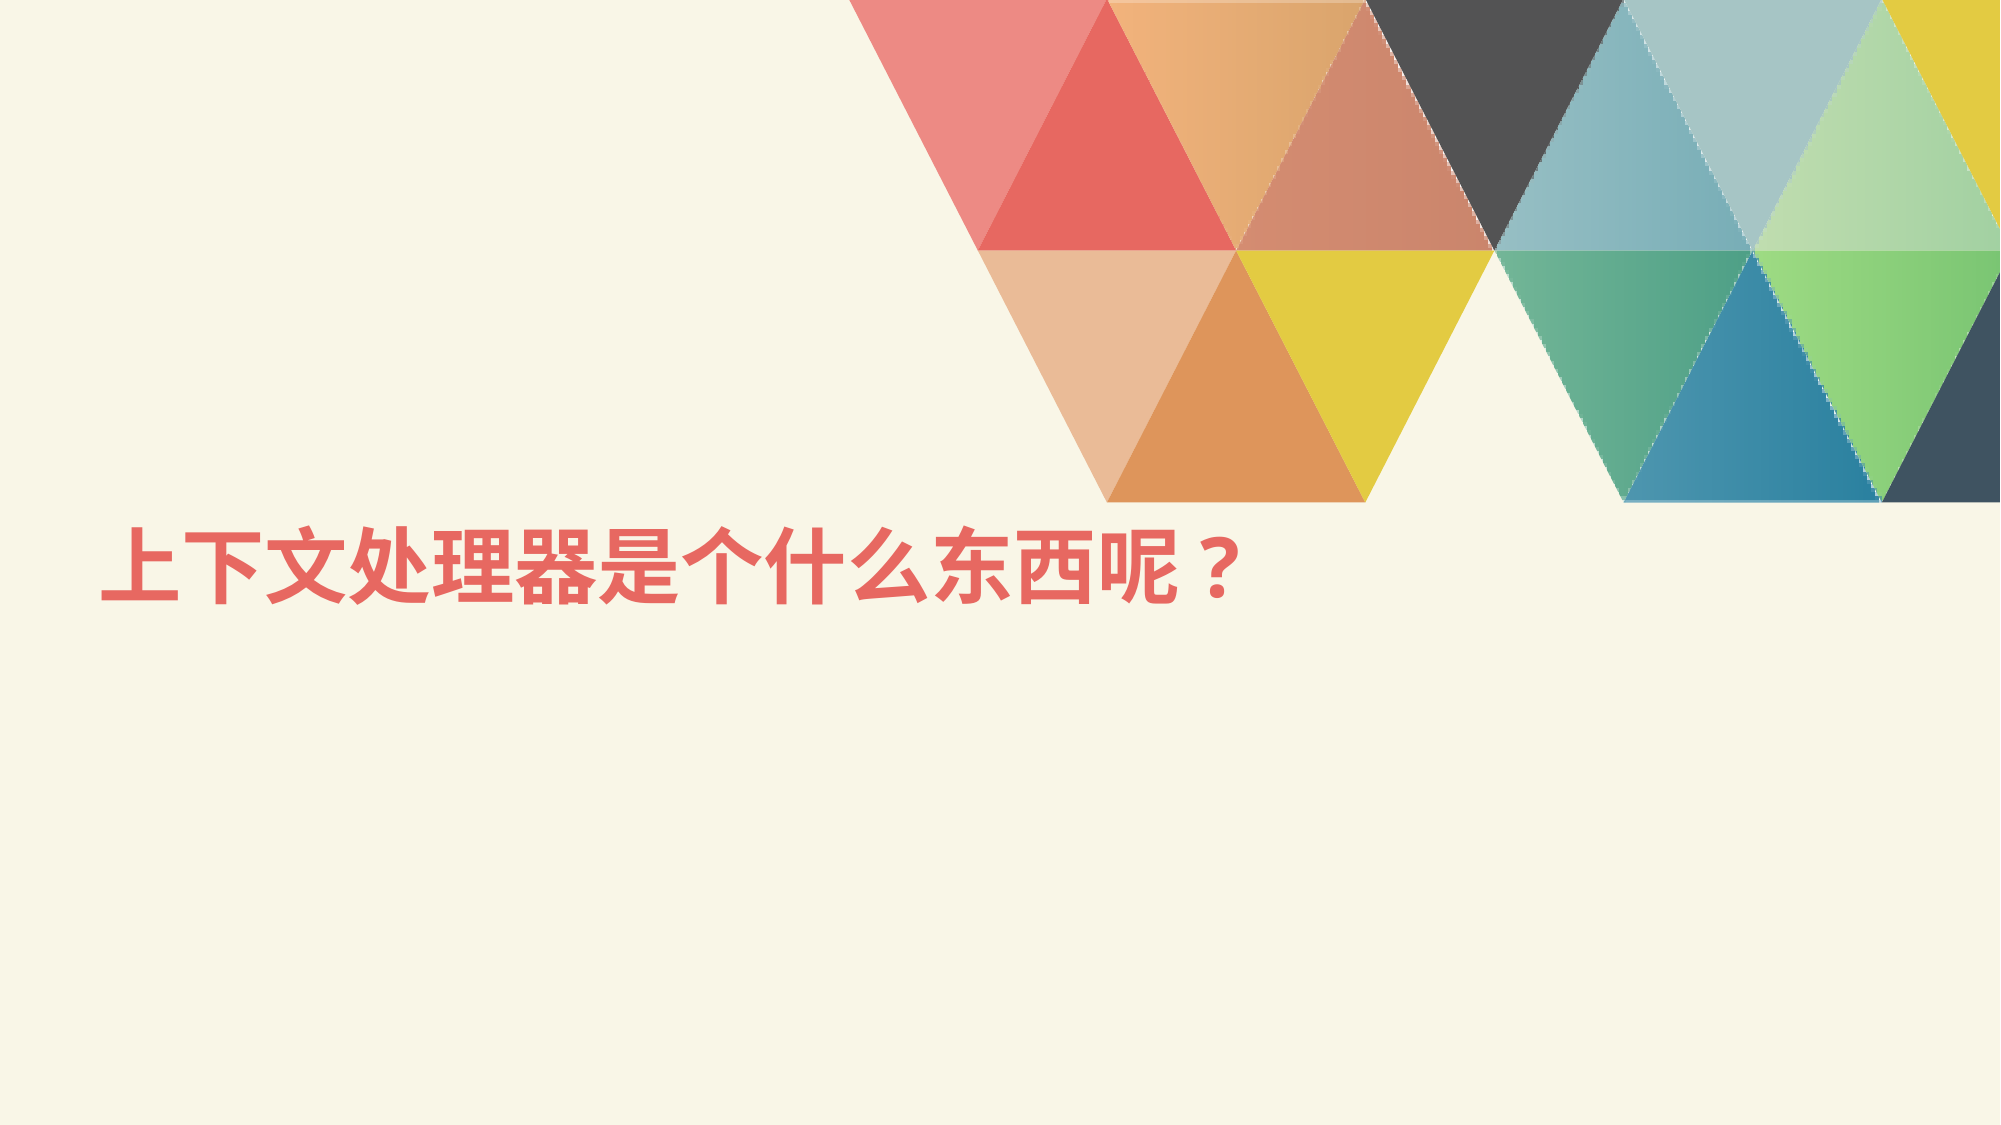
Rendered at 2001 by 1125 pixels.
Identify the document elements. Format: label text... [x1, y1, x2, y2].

title 上下文处理器是个什么东西呢? [81, 376, 1257, 623]
